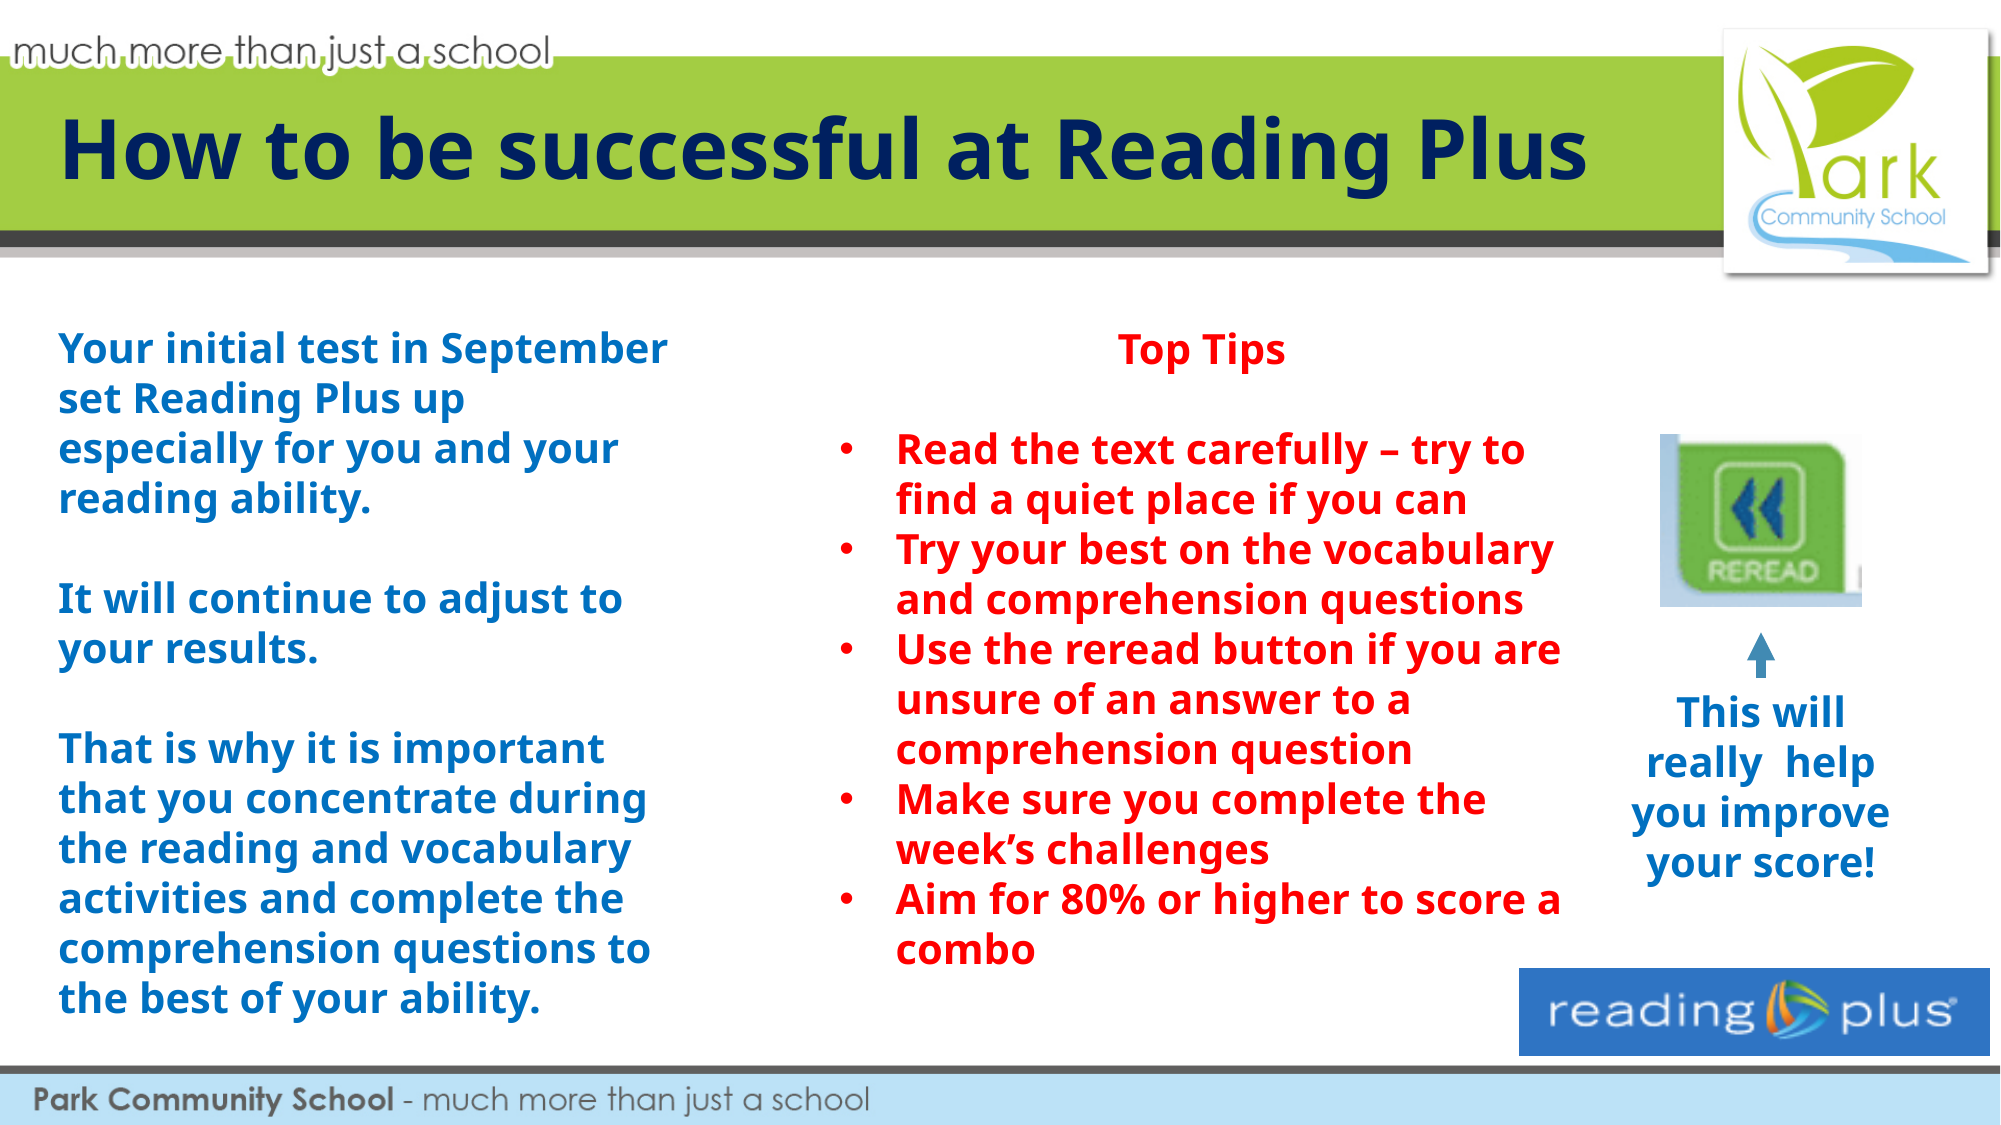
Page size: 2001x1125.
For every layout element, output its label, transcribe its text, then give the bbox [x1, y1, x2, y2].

picture [0, 0, 2001, 1125]
text_box Your initial test in September set Reading Plus up especially for you and your reading ability. It will continue to adjust to your results. That is why it is important that you concentrate during the reading and vocabulary activities and complete the comprehension questions to the best of your ability. [43, 314, 696, 1030]
text_box Top Tips Read the text carefully – try to find a quiet place if you can Try your best on the vocabulary and comprehension questions Use the reread button if you are unsure of an answer to a comprehension question Make sure you complete the week’s challenges Aim for 80% or higher to score a combo [824, 315, 1580, 981]
text_box This will really help you improve your score! [1609, 678, 1913, 893]
text_box How to be successful at Reading Plus [0, 88, 1714, 204]
